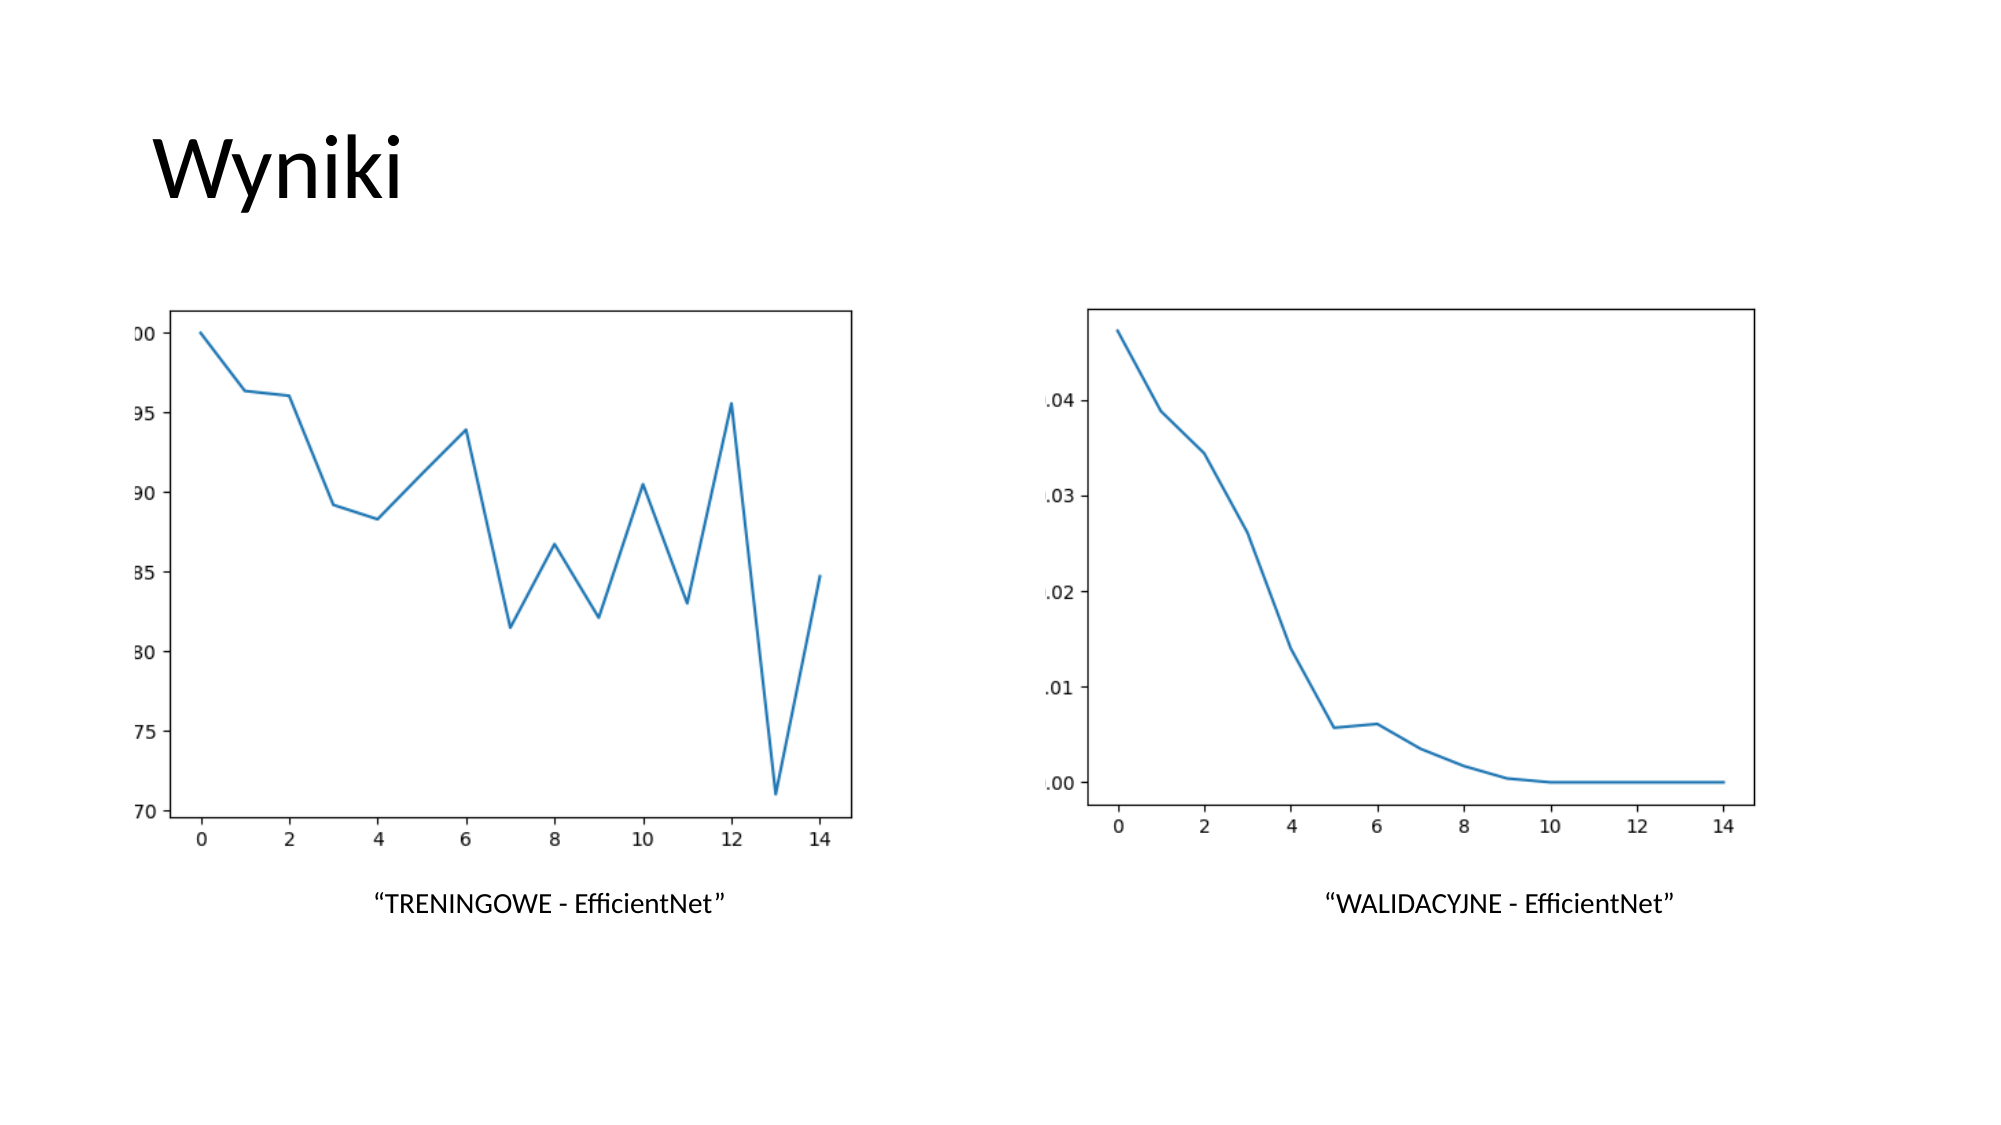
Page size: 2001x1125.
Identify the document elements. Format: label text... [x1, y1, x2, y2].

text_box “WALIDACYJNE - EfficientNet” [1184, 869, 1814, 935]
text_box “TRENINGOWE - EfficientNet” [234, 897, 864, 935]
title Wyniki [137, 59, 1863, 278]
picture [134, 231, 865, 891]
picture [1045, 231, 1775, 877]
